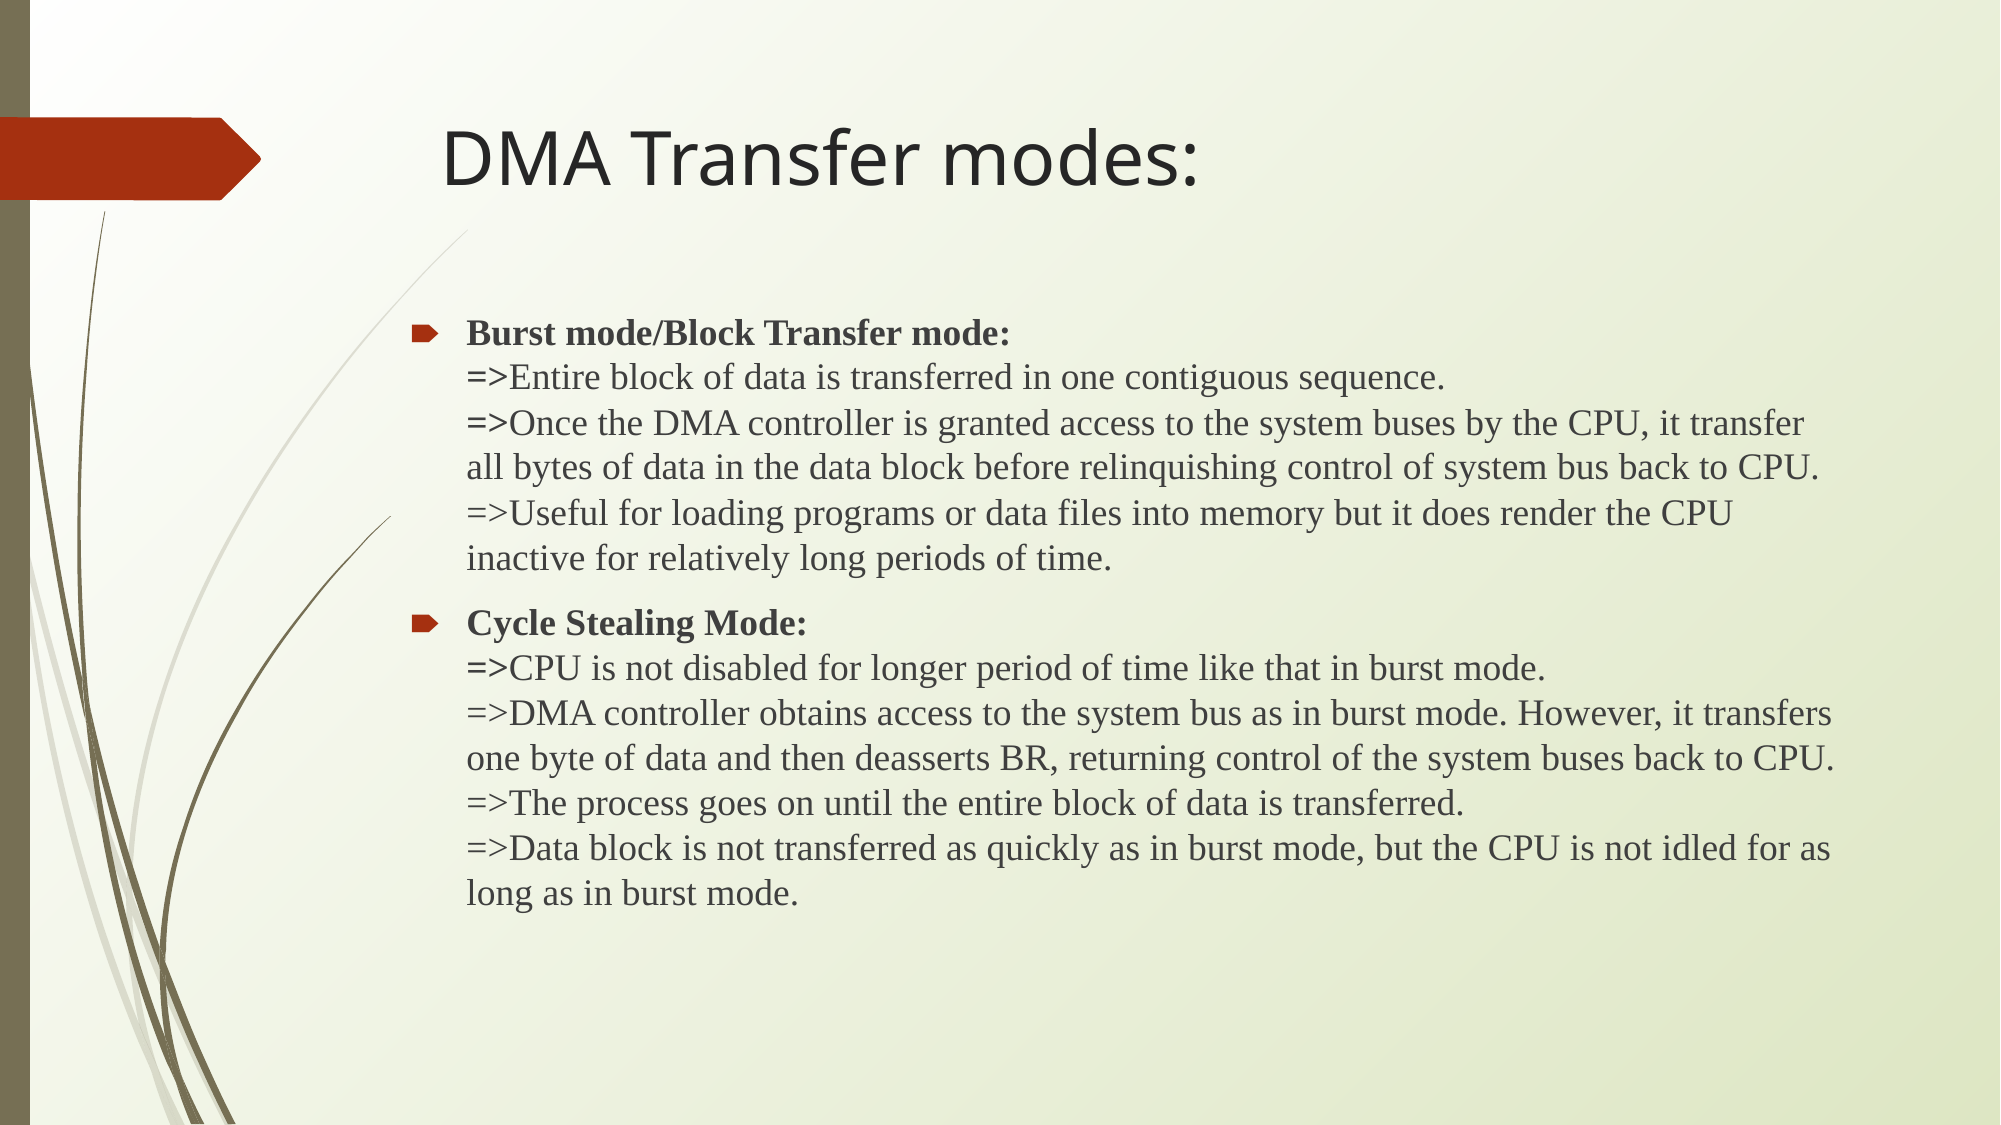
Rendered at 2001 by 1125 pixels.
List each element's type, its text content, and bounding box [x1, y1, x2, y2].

list Burst mode/Block Transfer mode: =>Entire block of data is transferred in one contiguous sequence. =>Once the DMA controller is granted access to the system buses by the CPU, it transfer all bytes of data in the data block before relinquishing control of system bus back to CPU. =>Useful for loading programs or data files into memory but it does render the CPU inactive for relatively long periods of time. Cycle Stealing Mode: =>CPU is not disabled for longer period of time like that in burst mode. =>DMA controller obtains access to the system bus as in burst mode. However, it transfers one byte of data and then deasserts BR, returning control of the system buses back to CPU. =>The process goes on until the entire block of data is transferred. =>Data block is not transferred as quickly as in burst mode, but the CPU is not idled for as long as in burst mode. [395, 299, 1858, 1061]
title DMA Transfer modes: [425, 102, 1888, 210]
